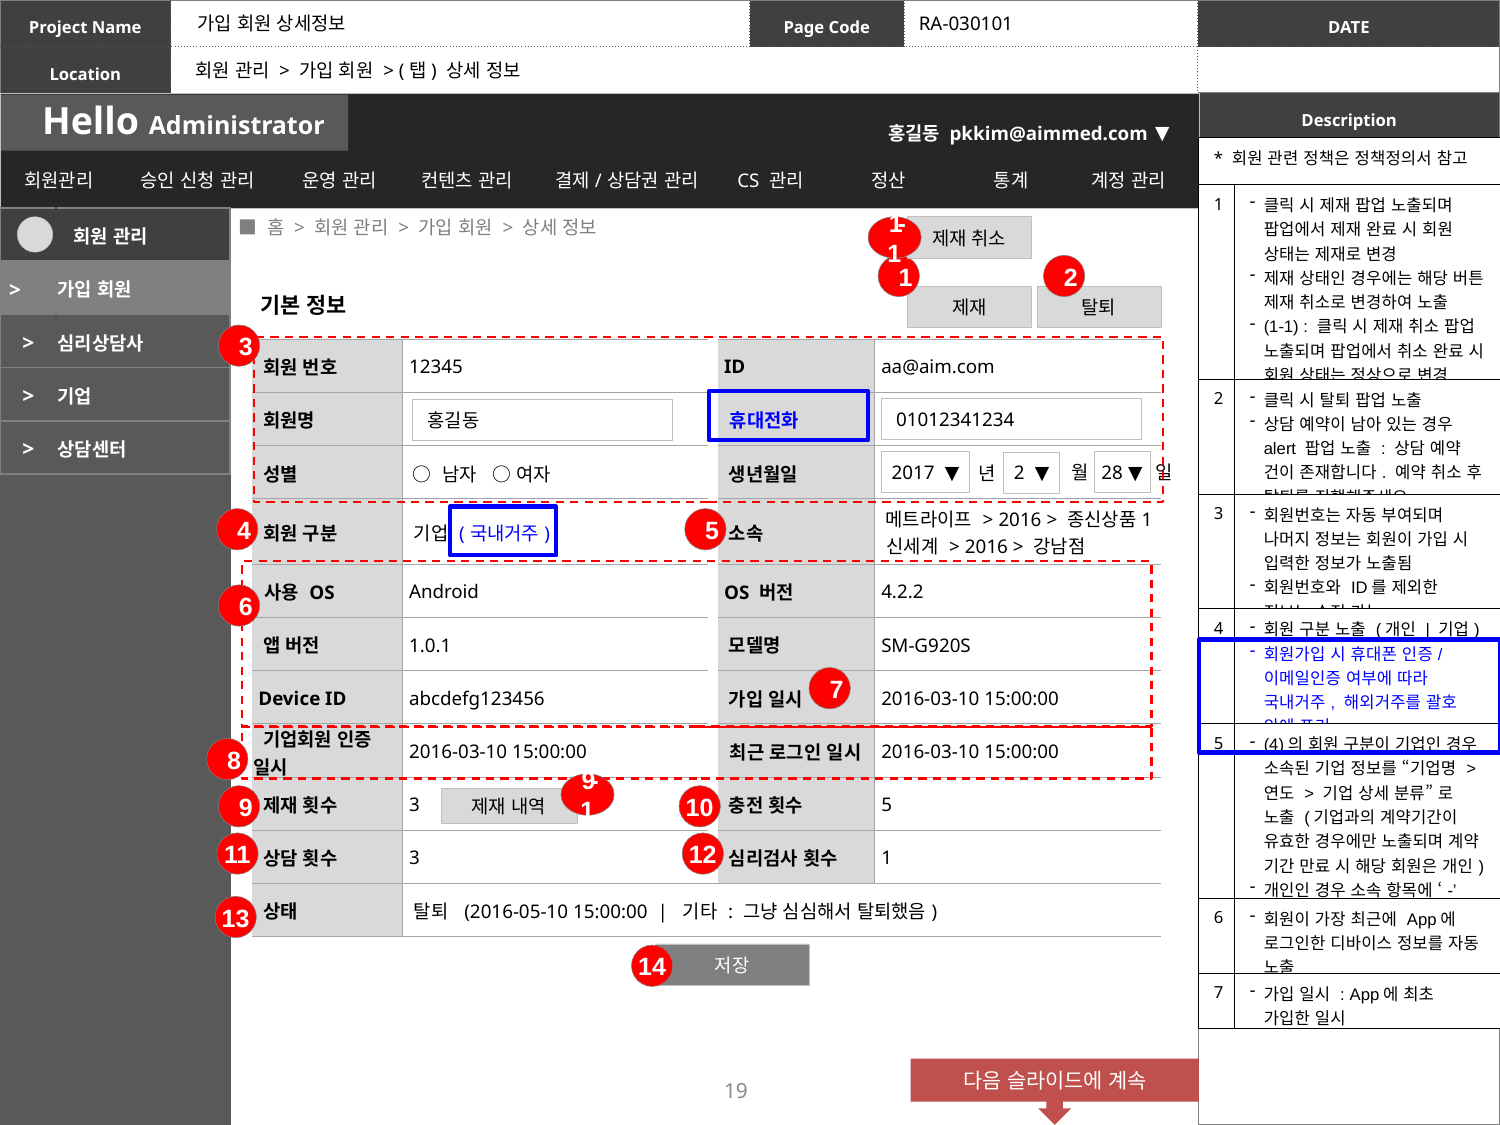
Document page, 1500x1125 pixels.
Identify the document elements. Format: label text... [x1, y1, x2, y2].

table_cell 제재 횟수 [252, 779, 402, 830]
table_cell 탈퇴 (2016-05-10 15:00:00 | 기타 : 그냥 심심해서 탈퇴했음) [403, 884, 1161, 936]
table_cell [708, 872, 718, 883]
text_box 탈퇴 [1035, 284, 1163, 330]
table_cell 클릭 시 제재 팝업 노출되며 팝업에서 제재 완료 시 회원 상태는 제재로 변경 제재 상태인 경우에는 해당 버튼 제재 취소로 변경하여 노출 (1-1) : 클릭 시 제재 취소 팝업 노출되며 팝업에서 취소 완료 시 회원 상태는 정상으로 변경, 제재 횟수 감소됨 [1235, 185, 1500, 379]
table_cell 소속 [718, 503, 874, 561]
table_cell SM-G920S [1152, 618, 1161, 670]
table_cell 회원 구분 [252, 503, 402, 561]
table_cell > [1, 315, 55, 367]
text_box 9-1 [558, 771, 617, 818]
table_cell 상태 [252, 884, 402, 936]
text_box 2 [1041, 253, 1087, 299]
text_box 가입 회원 상세정보 [182, 4, 362, 42]
table_cell 2 [1199, 380, 1234, 494]
table_cell 1 [875, 831, 1161, 883]
text_box 4 [214, 506, 260, 552]
table_cell 3 [403, 831, 708, 883]
table_cell [708, 779, 718, 791]
text_box [0, 368, 233, 1125]
table_cell > [1, 368, 55, 420]
table_header 회원 관리 [57, 209, 229, 260]
table_cell 3 [403, 779, 708, 830]
text_box 제재 내역 [439, 786, 579, 826]
text_box 기본 정보 [245, 284, 362, 326]
table_cell 클릭 시 탈퇴 팝업 노출 상담 예약이 남아 있는 경우 alert 팝업 노출 : 상담 예약 건이 존재합니다. 예약 취소 후 탈퇴를 진행해주세요. [1235, 380, 1500, 494]
text_box ■ 홈 > 회원 관리 > 가입 회원 > 상세 정보 [206, 200, 1143, 254]
text_box 다음 슬라이드에 계속 [908, 1056, 1201, 1125]
table_cell 메트라이프 > 2016 > 종신상품1 신세계 > 2016 > 강남점 [875, 503, 1161, 564]
table_cell 2016-03-10 15:00:00 [1152, 671, 1161, 723]
table_cell 6 [1199, 899, 1234, 973]
text_box 1 [876, 259, 922, 299]
text_box [240, 559, 1154, 726]
table_cell 가입 회원 [57, 262, 229, 314]
text_box 제재 [905, 284, 1033, 330]
table_cell 심리검사 횟수 [718, 831, 874, 883]
text_box [240, 725, 1154, 781]
text_box 제재 취소 [905, 215, 1033, 260]
text_box RA-030101 [904, 4, 1029, 42]
table_cell 상담센터 [57, 422, 229, 473]
text_box [448, 504, 558, 557]
table_cell 7 [1199, 974, 1234, 1028]
text_box 13 [212, 894, 259, 940]
table_cell 충전 횟수 [718, 779, 874, 830]
table_cell 회원이 가장 최근에 App에 로그인한 디바이스 정보를 자동 노출 [1235, 899, 1500, 973]
text_box 회원 관리 > 가입 회원 > (탭) 상세 정보 [180, 51, 536, 89]
text_box 6 [216, 582, 262, 629]
table_cell 4 [1199, 609, 1234, 637]
text_box 8 [204, 736, 242, 782]
table_cell 5 [875, 778, 1161, 830]
table_cell 4.2.2 [1152, 565, 1161, 617]
slide_number 19 [561, 1061, 911, 1122]
table_cell > [1, 422, 55, 473]
table_cell 기업 (국내거주) [403, 503, 708, 561]
table_cell 1 [1199, 185, 1234, 379]
table_cell 기업 [57, 368, 229, 420]
text_box [15, 214, 55, 255]
table_cell [708, 830, 718, 835]
table_cell 5 [1199, 755, 1234, 898]
table_cell 2016-03-10 15:00:00 [1152, 724, 1161, 777]
text_box 5 [682, 506, 729, 552]
table_cell (4)의 회원 구분이 기업인 경우 소속된 기업 정보를 “기업명 > 연도 > 기업 상세 분류” 로 노출 (기업과의 계약기간이 유효한 경우에만 노출되며 계약 기간 만료 시 해당 회원은 개인) 개인인 경우 소속 항목에 ‘-’ 노출 [1235, 755, 1500, 898]
table_cell 심리상담사 [57, 315, 229, 367]
table_cell [708, 549, 718, 559]
table_cell 3 [1199, 495, 1234, 608]
text_box 3 [216, 322, 262, 369]
table_cell 회원번호는 자동 부여되며 나머지 정보는 회원이 가입 시 입력한 정보가 노출됨 회원번호와 ID를 제외한 정보는 수정 가능 [1235, 495, 1500, 608]
text_box 11 [214, 830, 261, 877]
table_header [1, 209, 55, 260]
table_cell 상담 횟수 [252, 831, 402, 883]
text_box 10 [676, 783, 723, 830]
text_box 14 [629, 943, 675, 989]
text_box 저장 [653, 942, 811, 987]
table_cell [708, 821, 718, 830]
text_box [252, 335, 1165, 504]
table_cell > [1, 262, 55, 314]
text_box 12 [680, 830, 726, 877]
text_box [707, 389, 870, 442]
table_cell 회원 구분 노출 (개인 | 기업) 회원가입 시 휴대폰 인증/이메일인증 여부에 따라 국내거주, 해외거주를 괄호 안에 표기 [1235, 609, 1500, 637]
table_header * 회원 관련 정책은 정책정의서 참고 [1199, 138, 1500, 184]
text_box [1197, 637, 1500, 755]
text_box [881, 450, 1189, 494]
text_box 1-1 [865, 214, 924, 261]
table_cell 가입 일시 : App에 최초 가입한 일시 [1235, 974, 1500, 1028]
table_cell [708, 503, 718, 509]
text_box 9 [216, 783, 262, 830]
